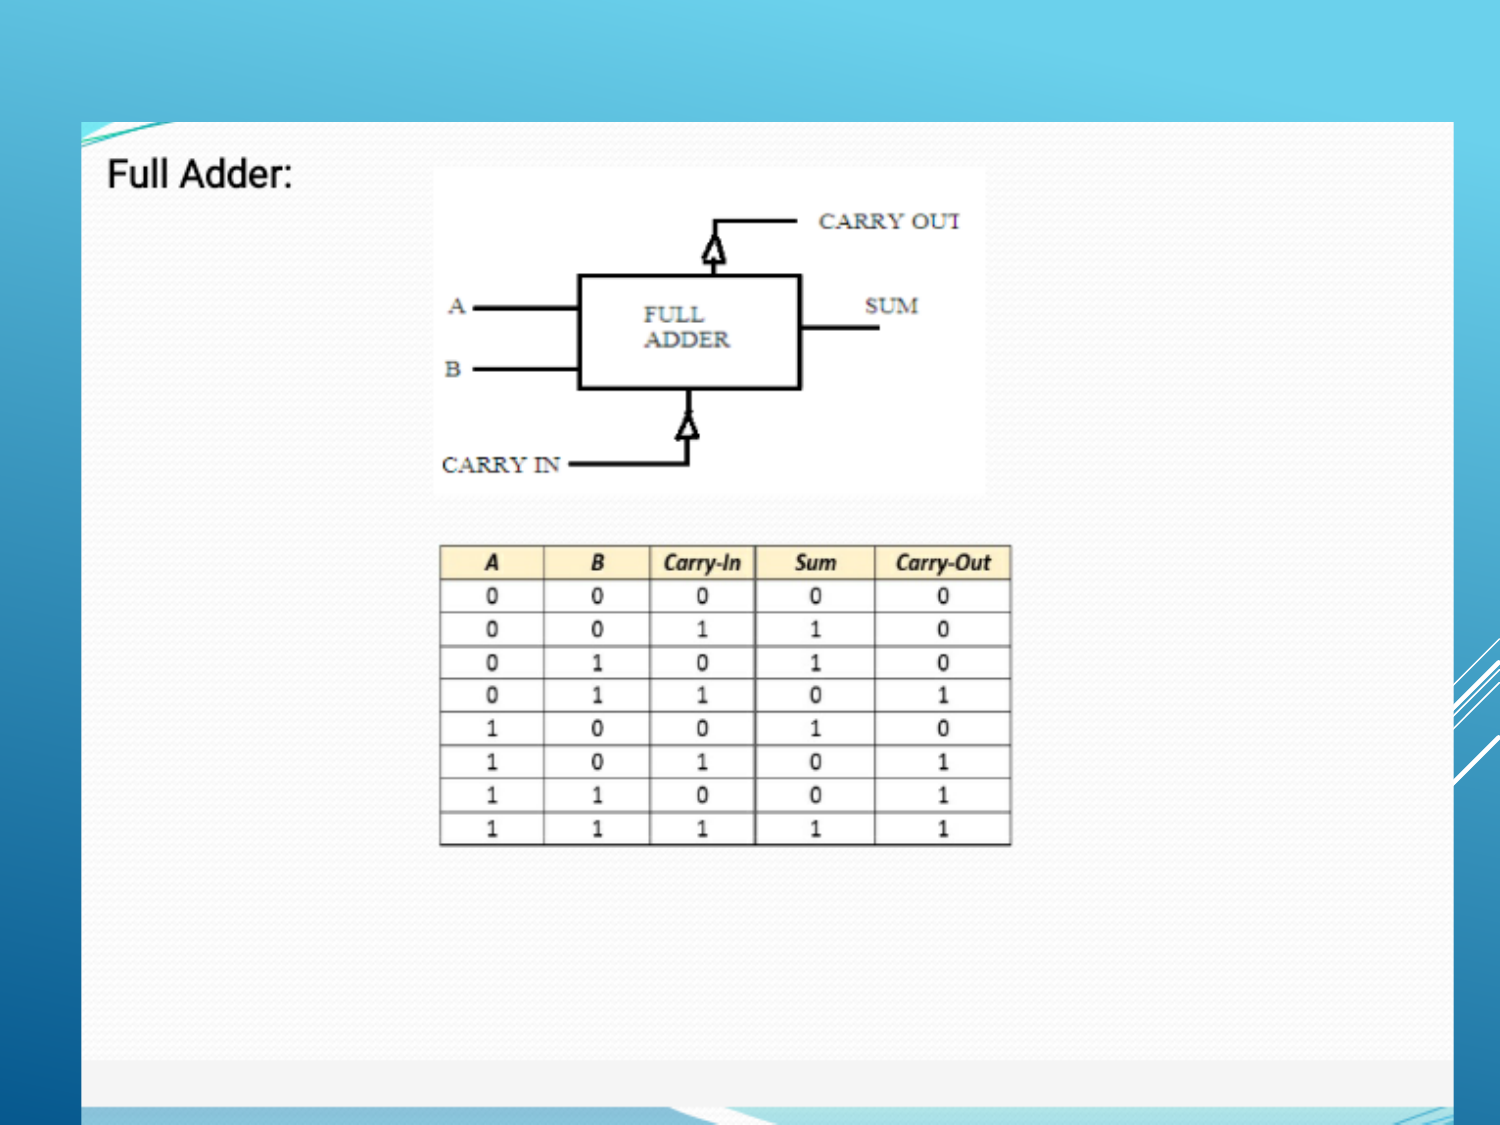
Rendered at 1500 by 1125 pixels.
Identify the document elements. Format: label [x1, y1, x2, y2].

picture [80, 122, 1454, 1125]
